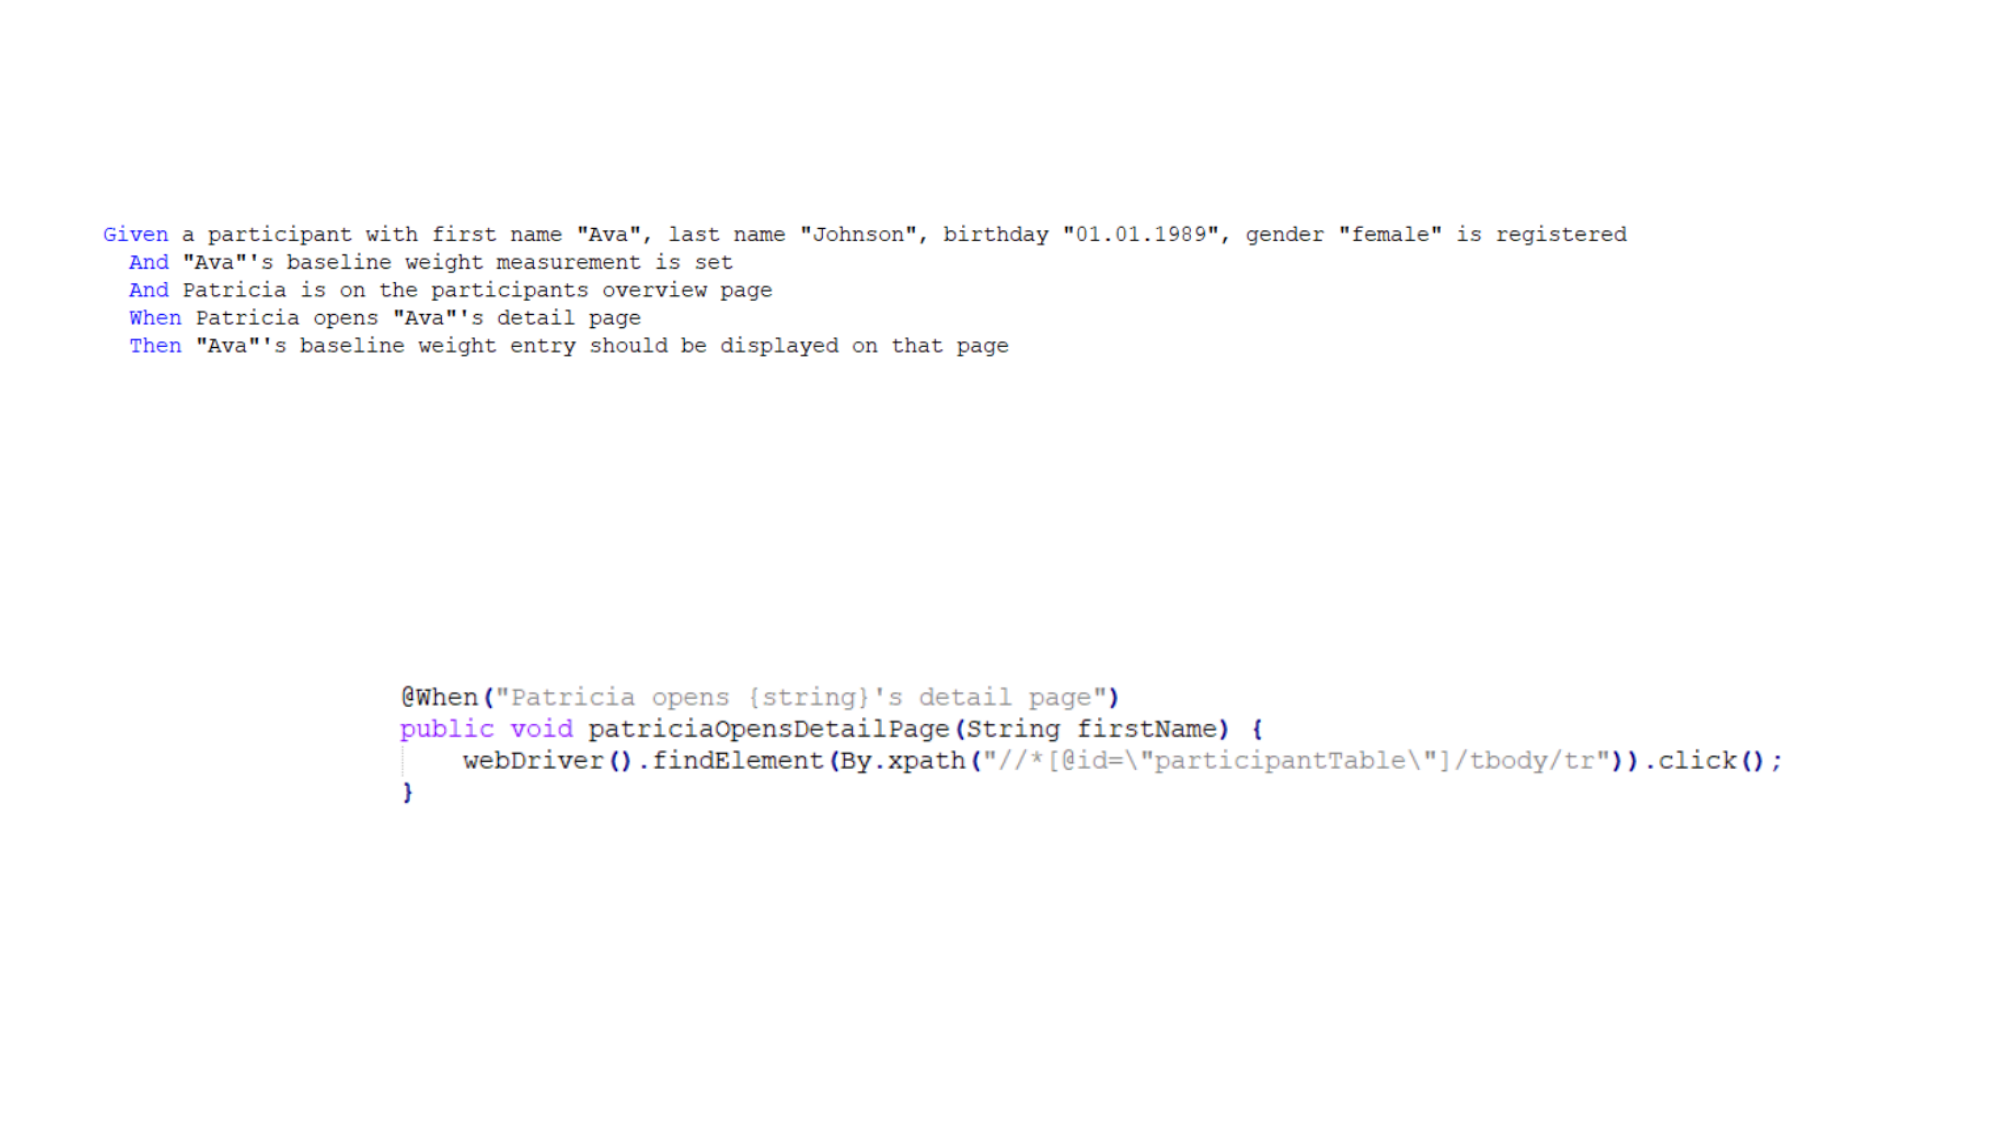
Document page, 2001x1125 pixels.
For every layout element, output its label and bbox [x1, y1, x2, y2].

picture [359, 653, 1810, 840]
picture [84, 207, 1641, 379]
